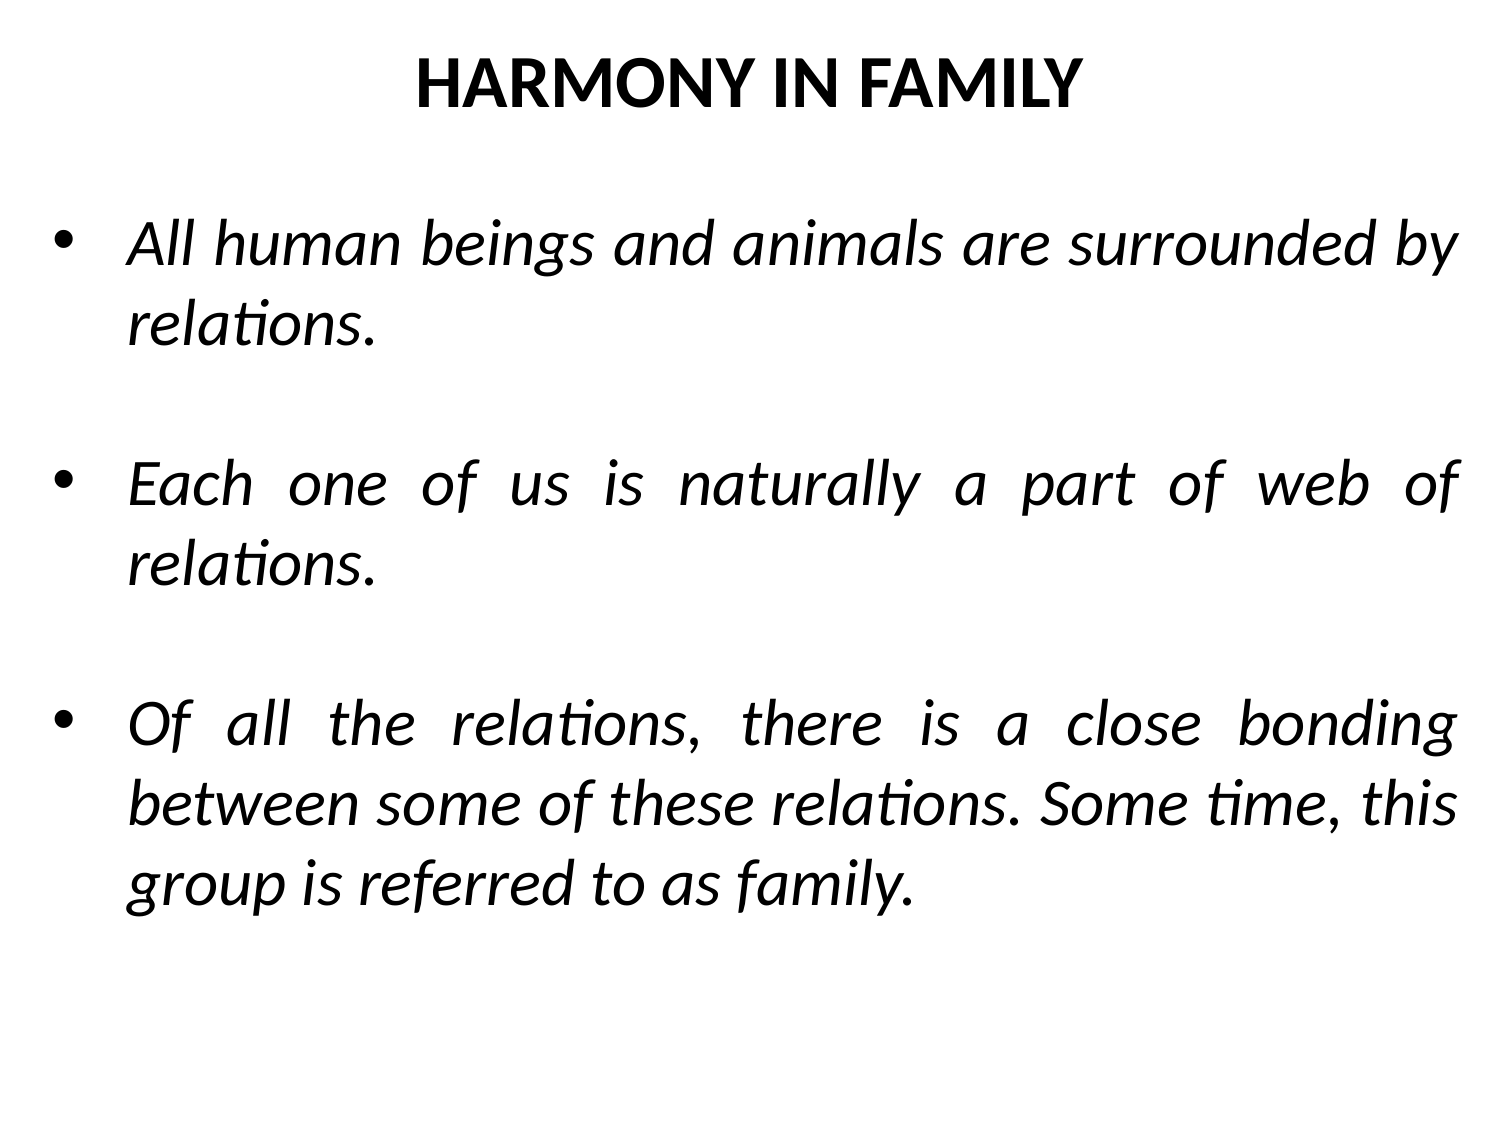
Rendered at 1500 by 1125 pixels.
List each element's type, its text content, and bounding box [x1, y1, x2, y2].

text_box All human beings and animals are surrounded by relations. Each one of us is naturally a part of web of relations. Of all the relations, there is a close bonding between some of these relations. Some time, this group is referred to as family. [37, 191, 1475, 926]
text_box HARMONY IN FAMILY [37, 24, 1463, 130]
